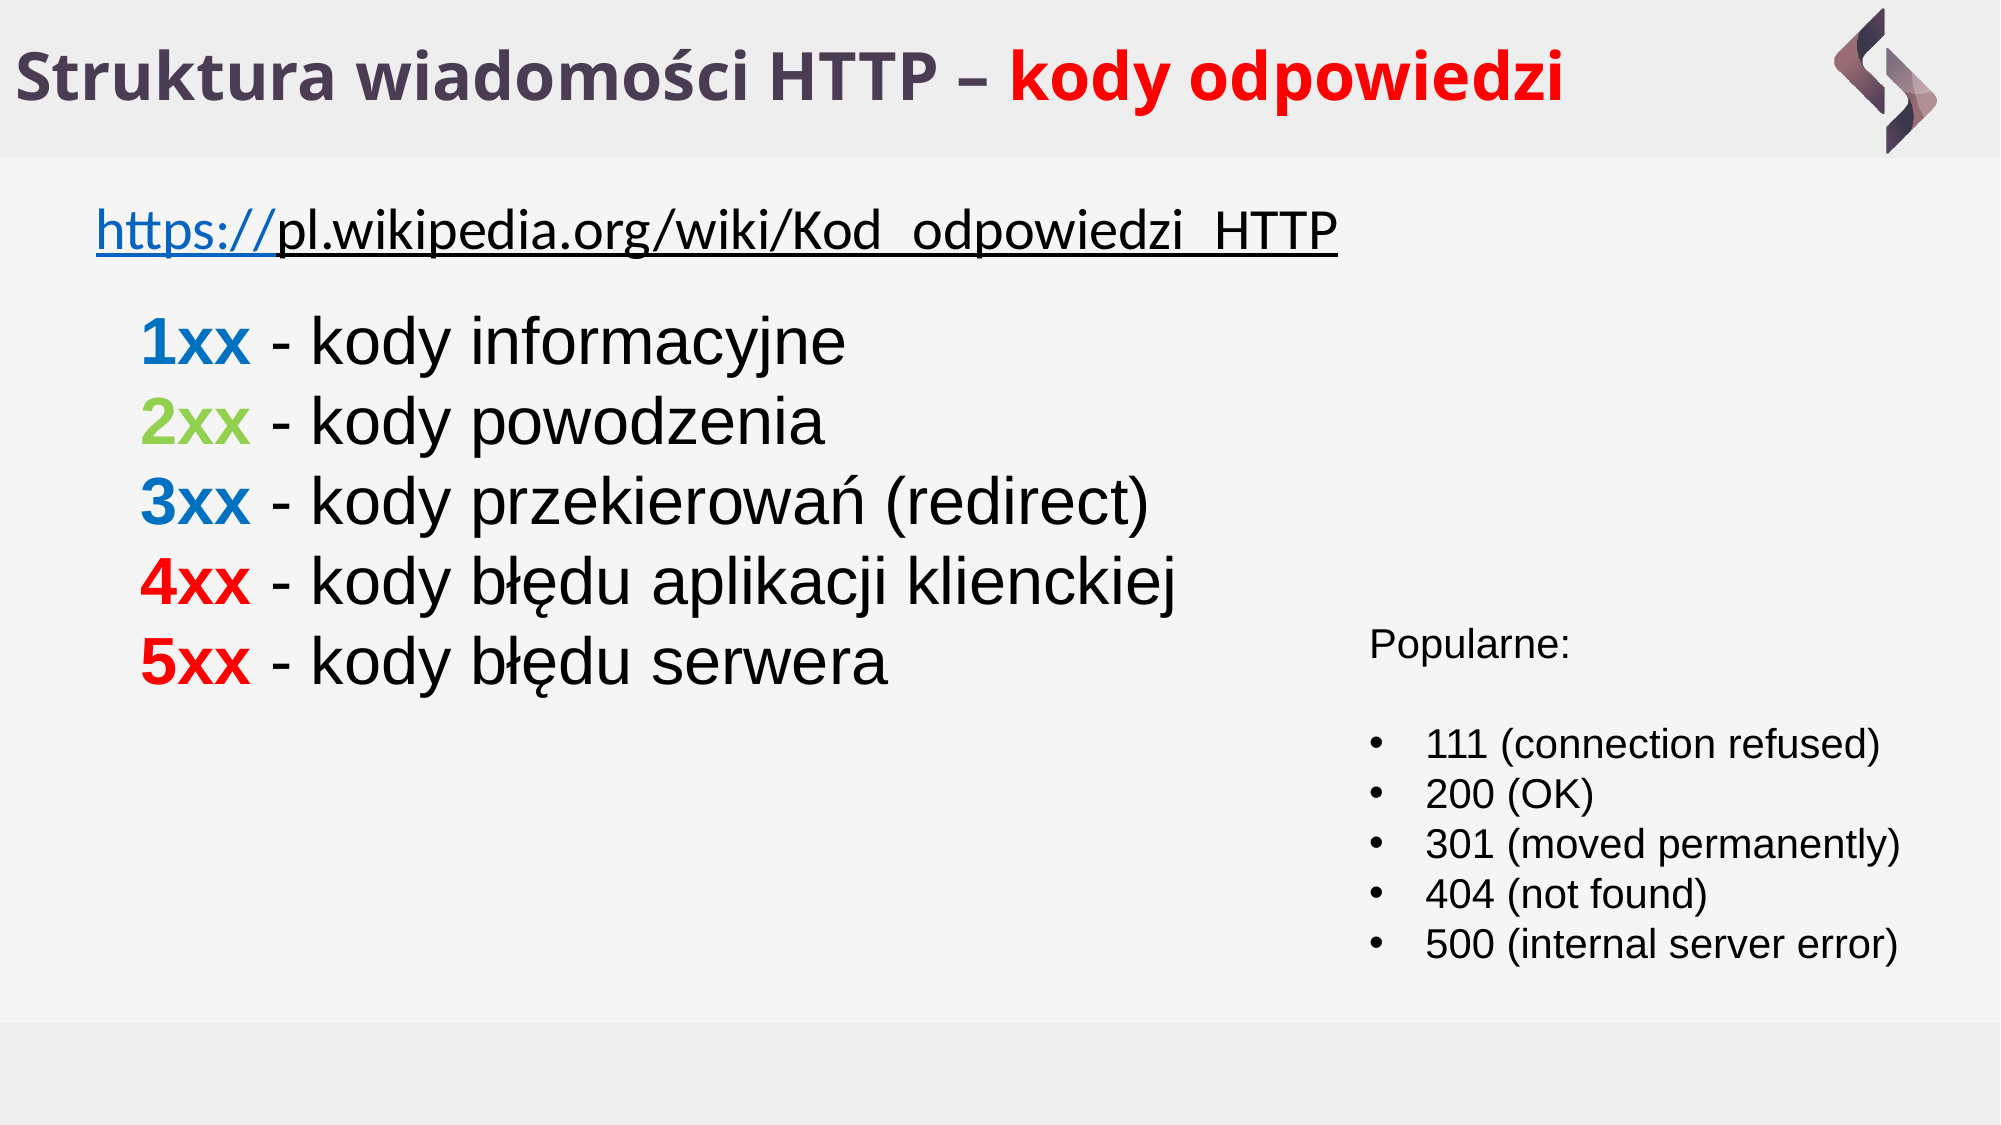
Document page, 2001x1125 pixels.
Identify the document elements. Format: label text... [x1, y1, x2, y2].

text_box 1xx - kody informacyjne 2xx - kody powodzenia 3xx - kody przekierowań (redirect) 4xx - kody błędu aplikacji klienckiej 5xx - kody błędu serwera [125, 290, 1201, 706]
text_box Popularne: 111 (connection refused) 200 (OK) 301 (moved permanently) 404 (not found) 500 (internal server error) [1354, 609, 1922, 1025]
picture [1787, 0, 2001, 166]
title Struktura wiadomości HTTP – kody odpowiedzi [0, 0, 1788, 158]
list https://pl.wikipedia.org/wiki/Kod_odpowiedzi_HTTP [43, 184, 1709, 1125]
